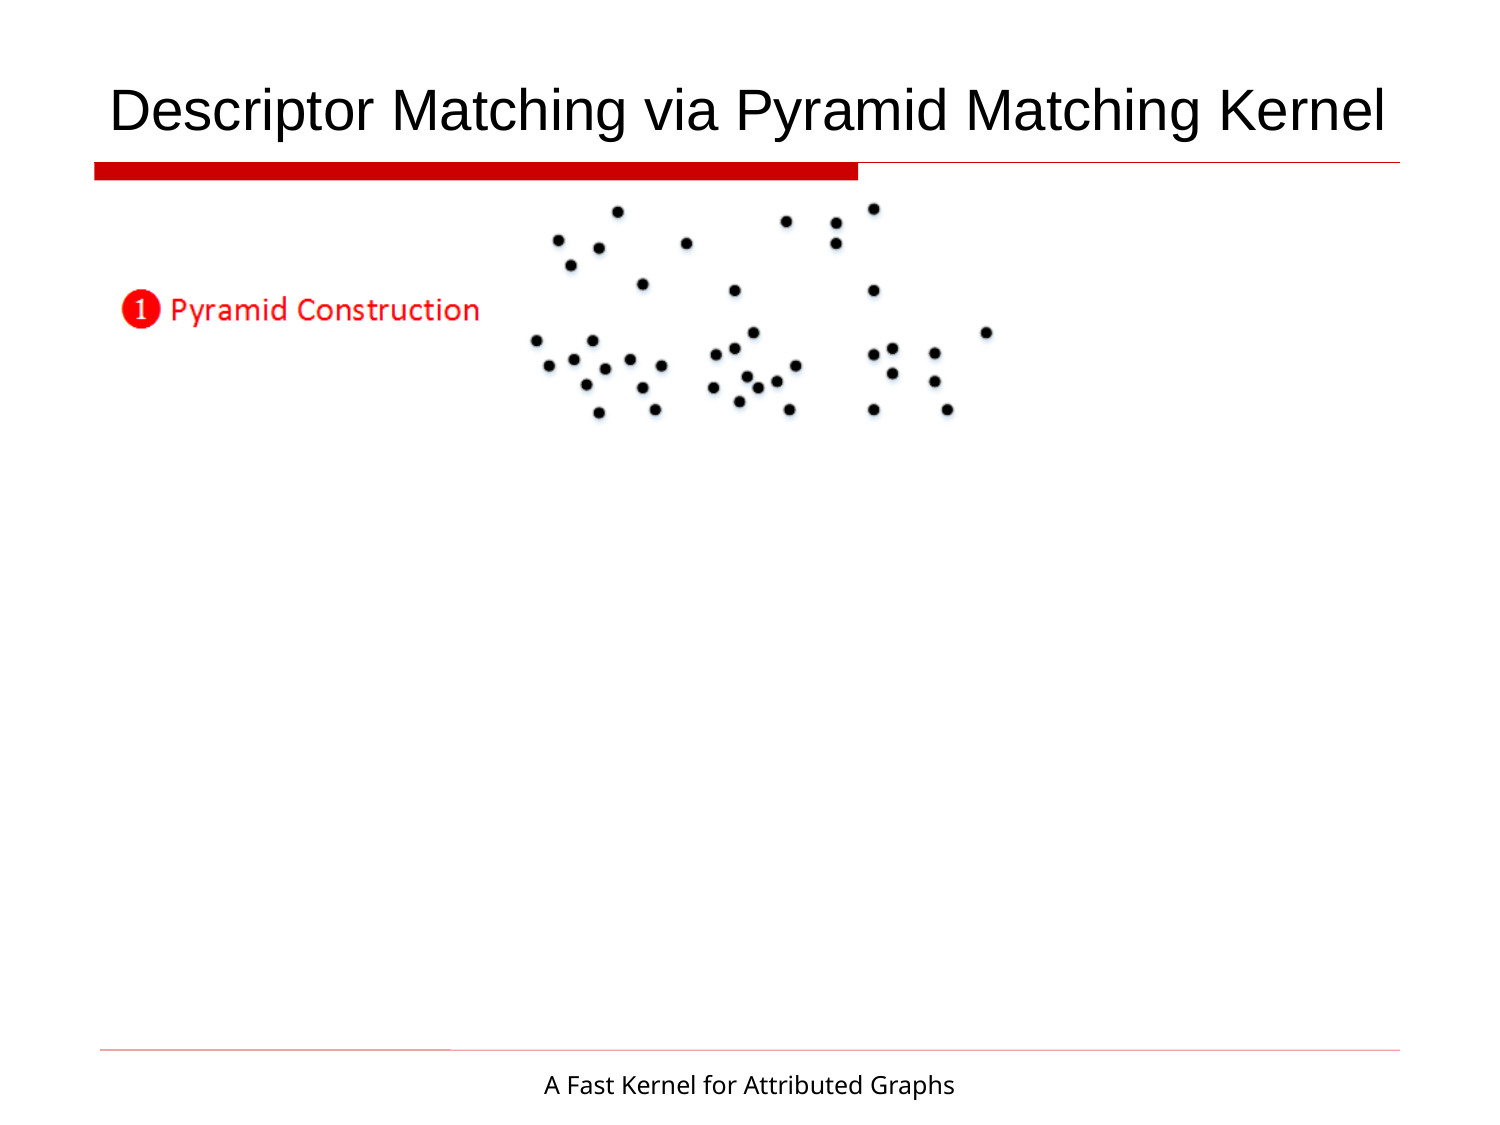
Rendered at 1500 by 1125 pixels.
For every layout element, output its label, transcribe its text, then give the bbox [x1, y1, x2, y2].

footer A Fast Kernel for Attributed Graphs [512, 1061, 988, 1125]
title Descriptor Matching via Pyramid Matching Kernel [94, 24, 1407, 150]
picture [87, 199, 1007, 431]
